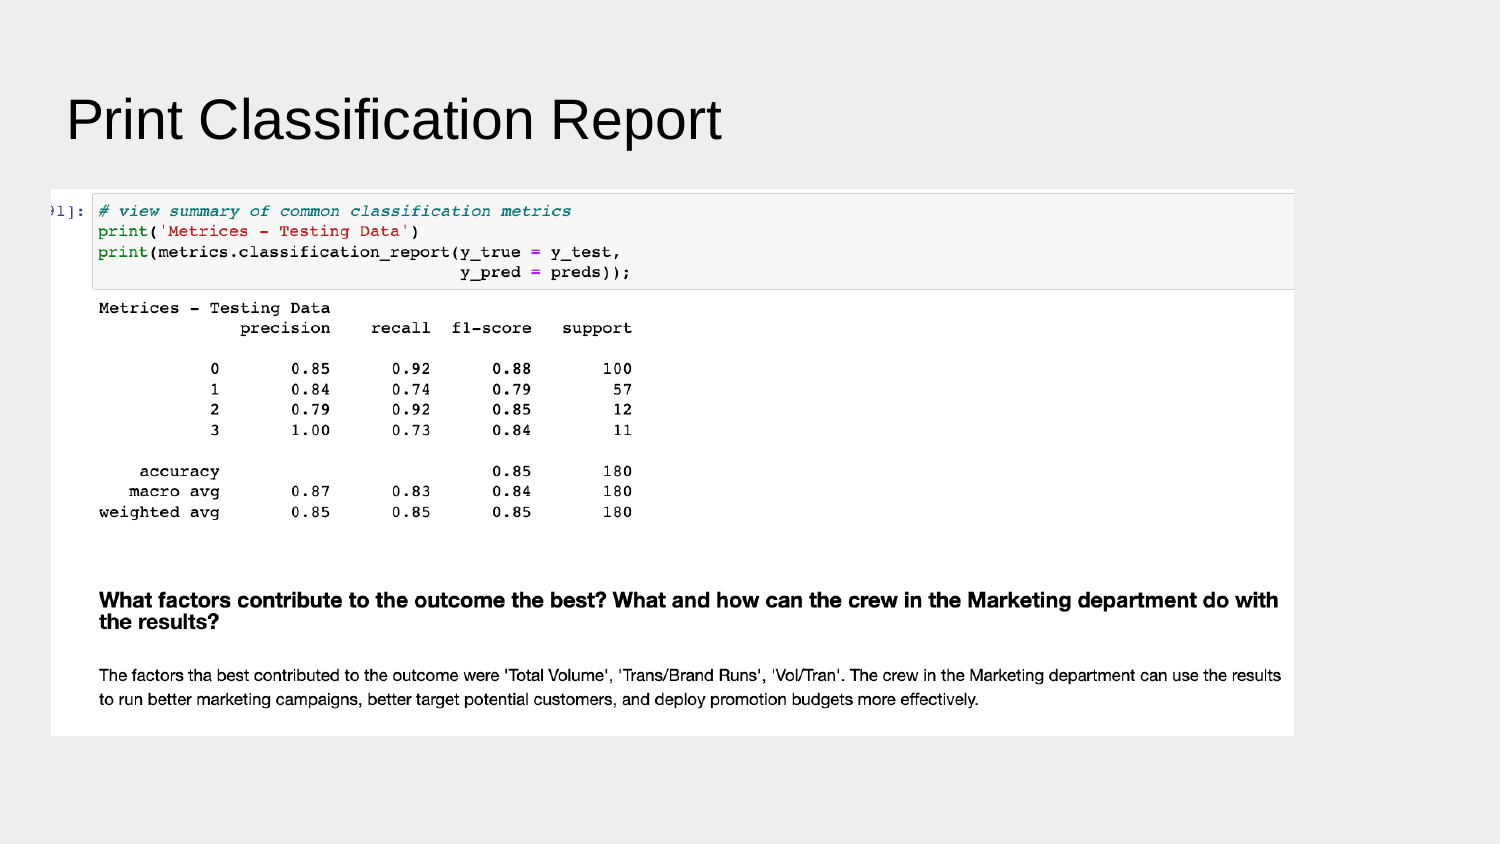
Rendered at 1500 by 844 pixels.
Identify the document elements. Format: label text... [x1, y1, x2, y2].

title Print Classification Report [51, 72, 1449, 167]
picture [50, 188, 1295, 750]
